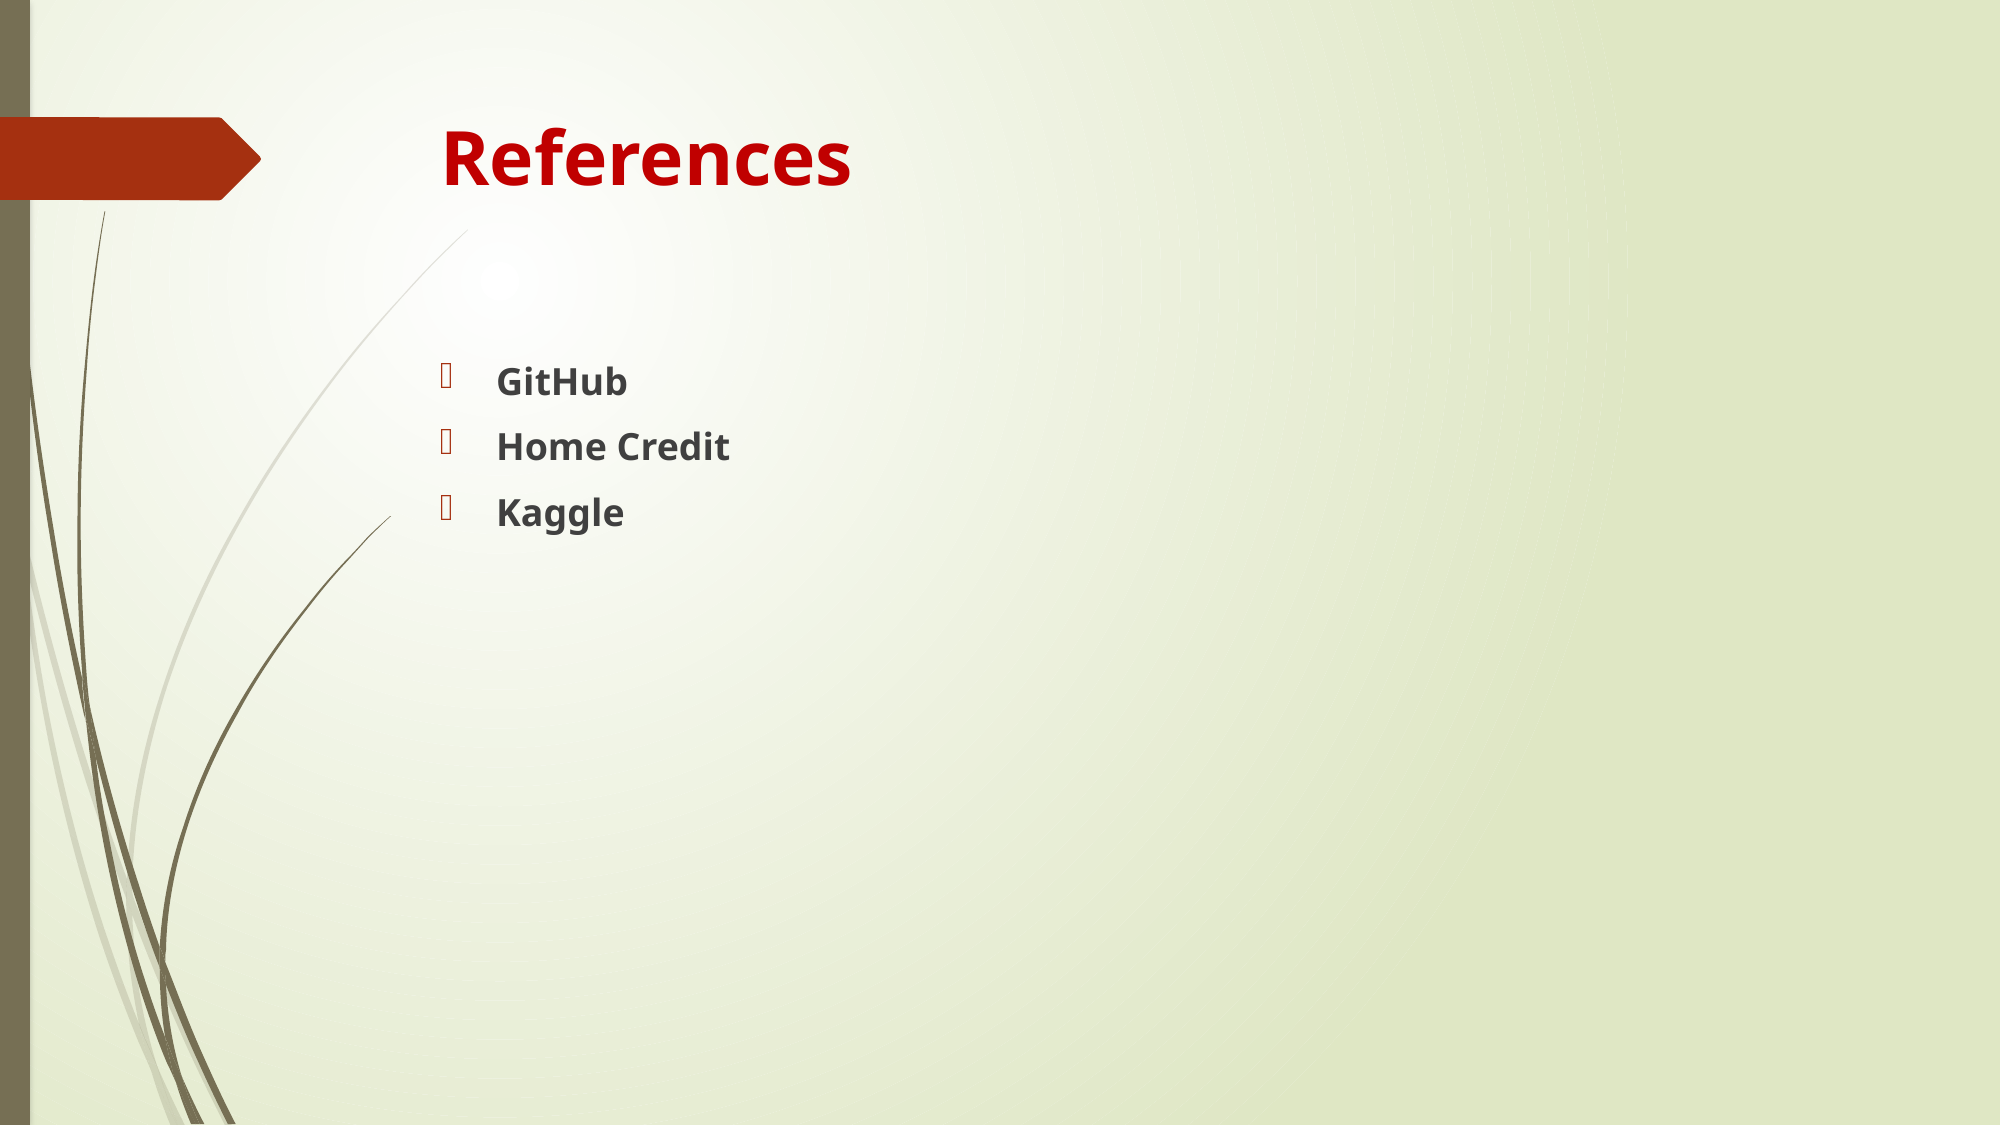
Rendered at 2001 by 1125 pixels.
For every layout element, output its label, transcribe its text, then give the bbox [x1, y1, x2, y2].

list GitHub Home Credit Kaggle [424, 350, 1888, 970]
title References [425, 102, 1888, 313]
